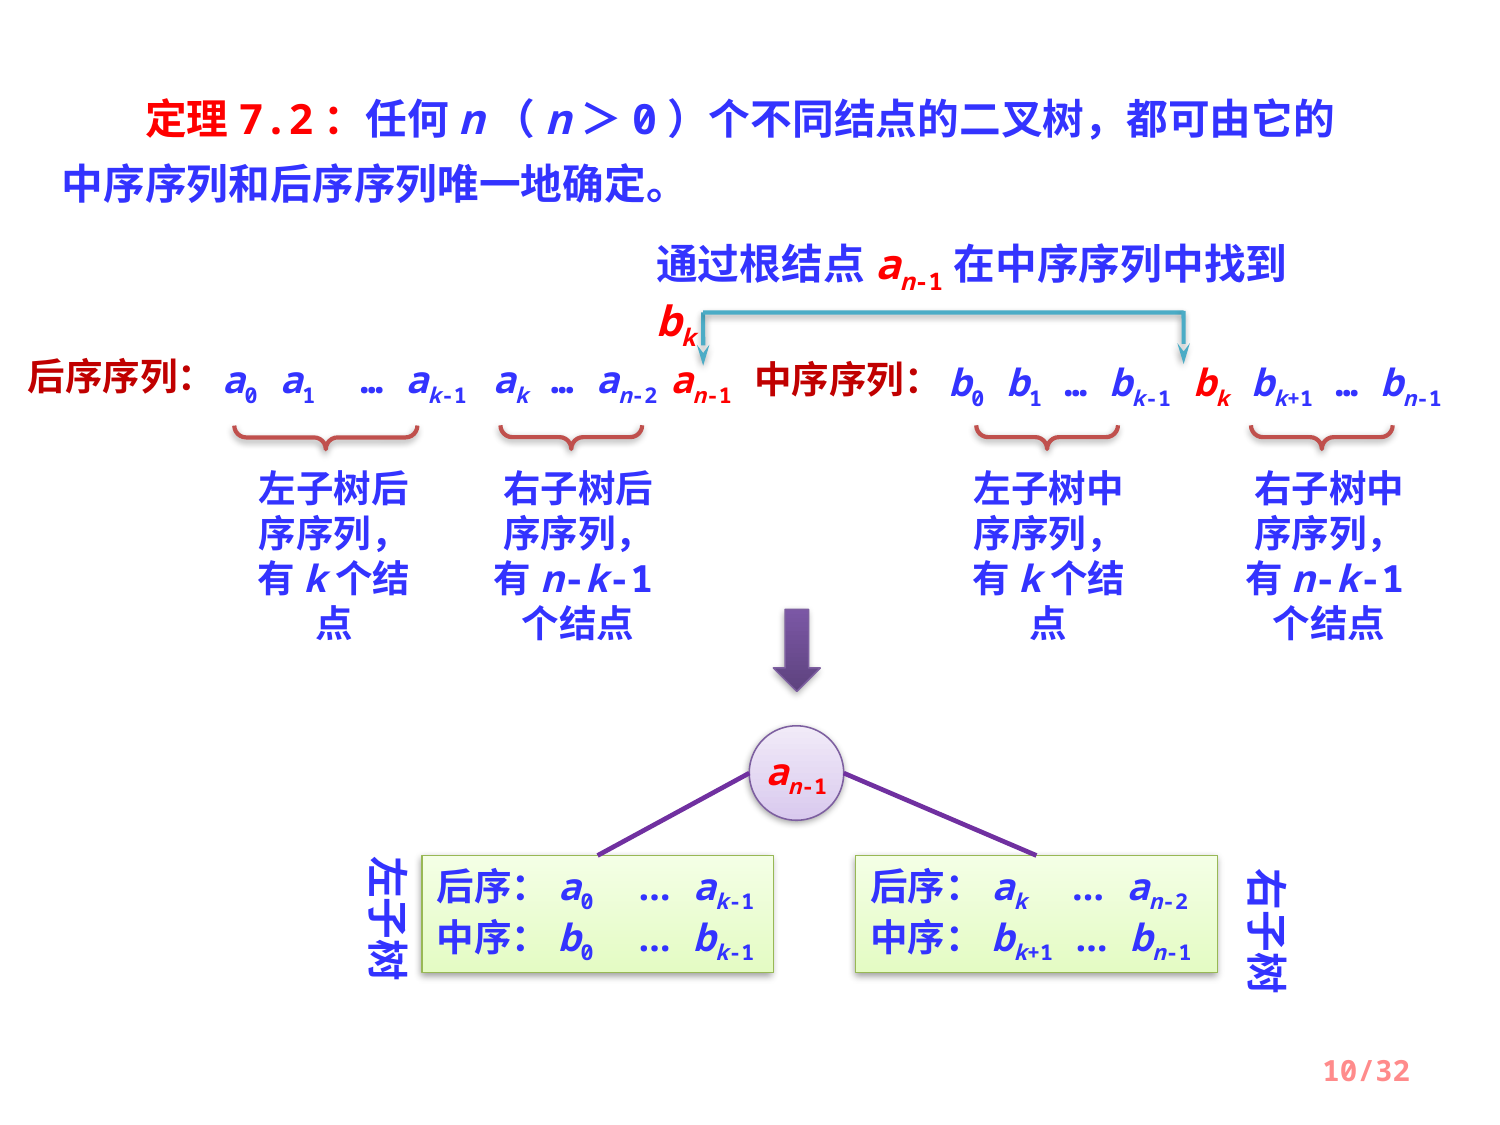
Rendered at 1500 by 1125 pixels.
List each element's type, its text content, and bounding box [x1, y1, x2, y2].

text_box a0 a1 … ak-1 ak … an-2 an-1 [222, 356, 771, 408]
text_box 后序序列： [9, 353, 234, 399]
text_box [772, 608, 821, 692]
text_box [655, 237, 1313, 366]
text_box b0 b1 … bk-1 bk bk+1 … bn-1 [948, 359, 1451, 411]
text_box 定理7.2：任何n（n＞0）个不同结点的二叉树，都可由它的中序序列和后序序列唯一地确定。 [46, 70, 1382, 216]
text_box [960, 424, 1137, 602]
text_box 中序序列： [735, 374, 948, 402]
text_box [340, 725, 1302, 1032]
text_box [234, 425, 423, 602]
slide_number 10/32 [1074, 1042, 1425, 1103]
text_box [1240, 424, 1419, 647]
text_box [487, 424, 669, 647]
